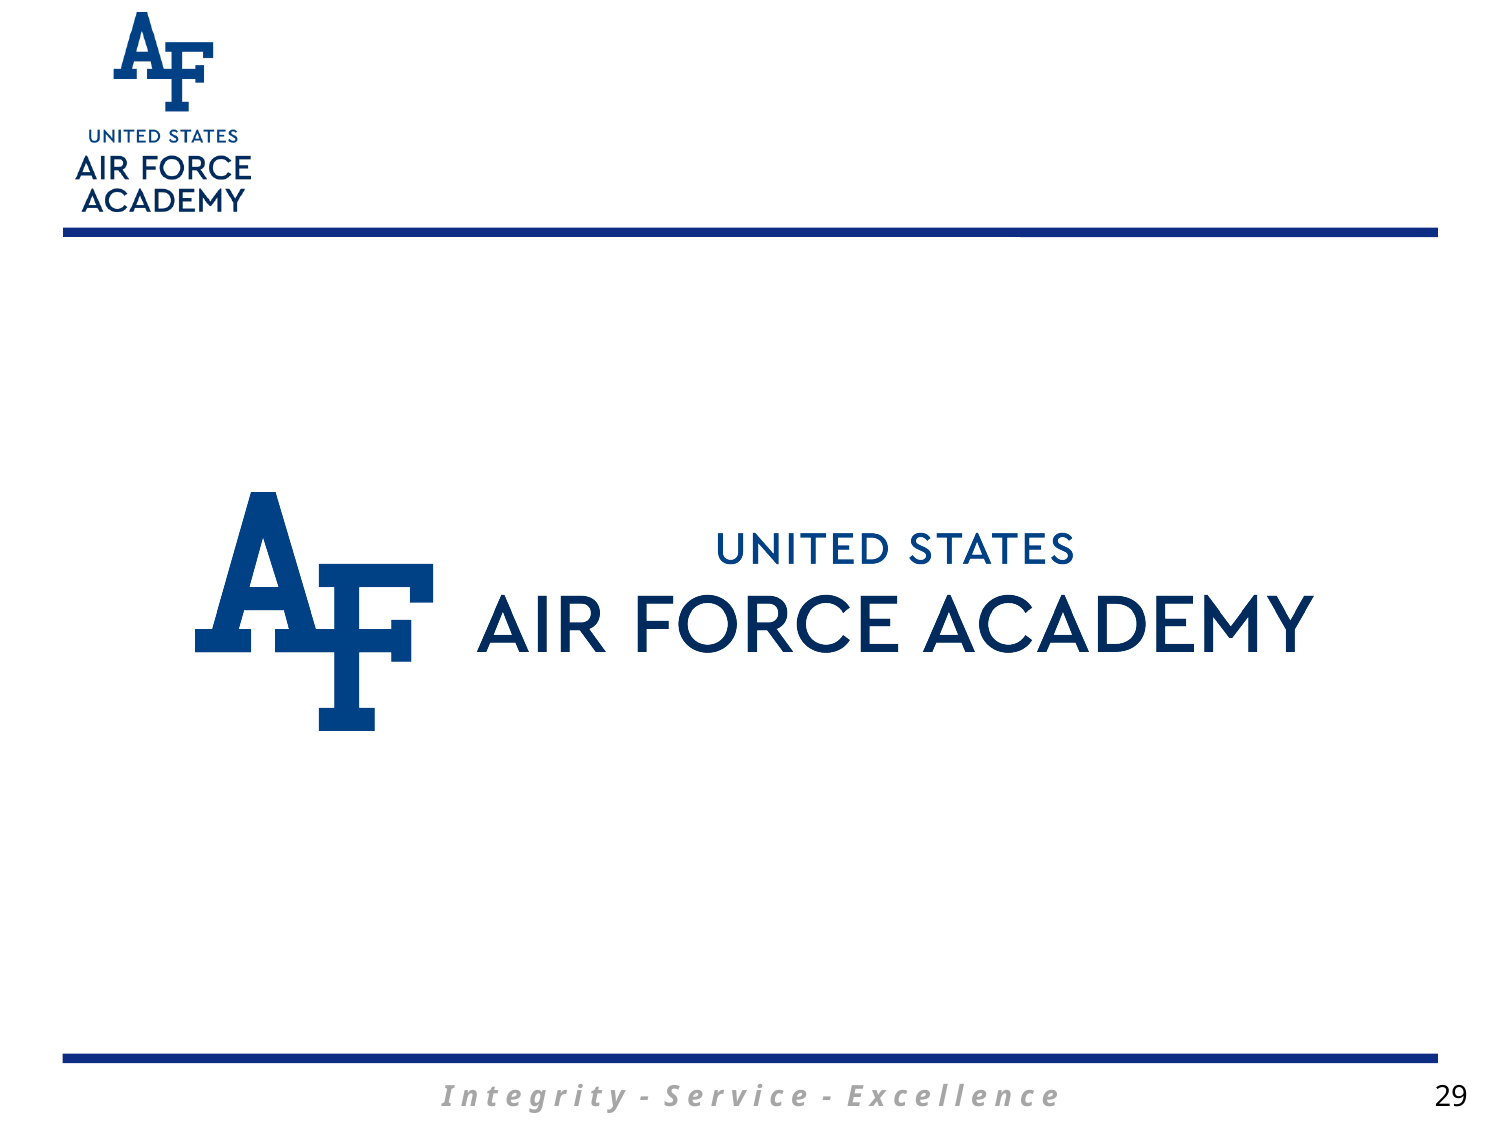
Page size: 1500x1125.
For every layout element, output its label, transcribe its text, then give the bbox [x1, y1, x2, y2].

picture [75, 12, 251, 212]
text_box 29 [1402, 1069, 1500, 1125]
picture [195, 492, 1315, 732]
